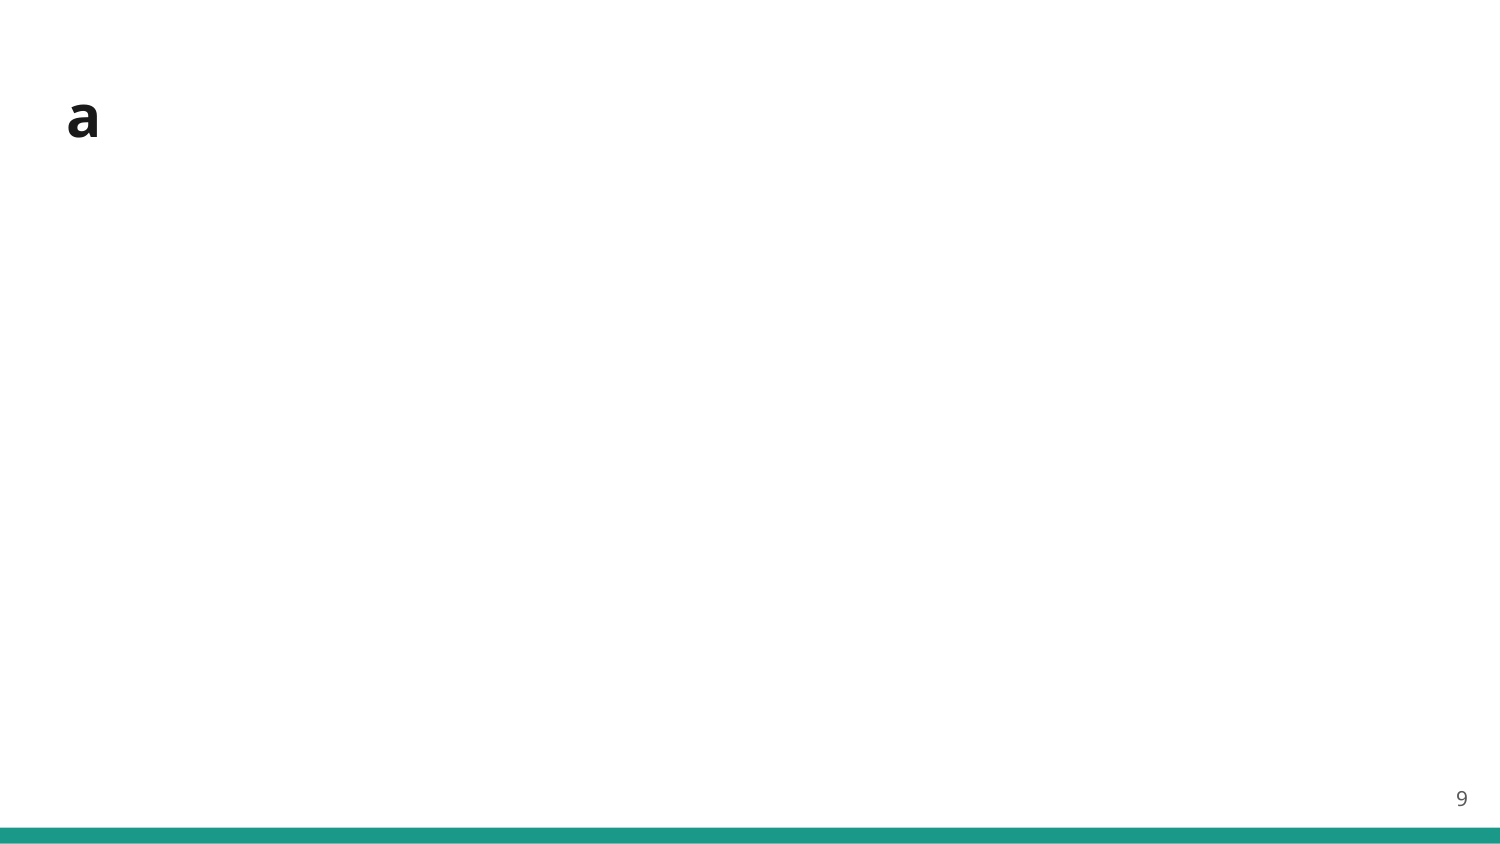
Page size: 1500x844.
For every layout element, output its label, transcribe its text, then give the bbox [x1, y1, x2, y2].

slide_number 9 [1392, 767, 1483, 833]
title a [51, 64, 1449, 167]
